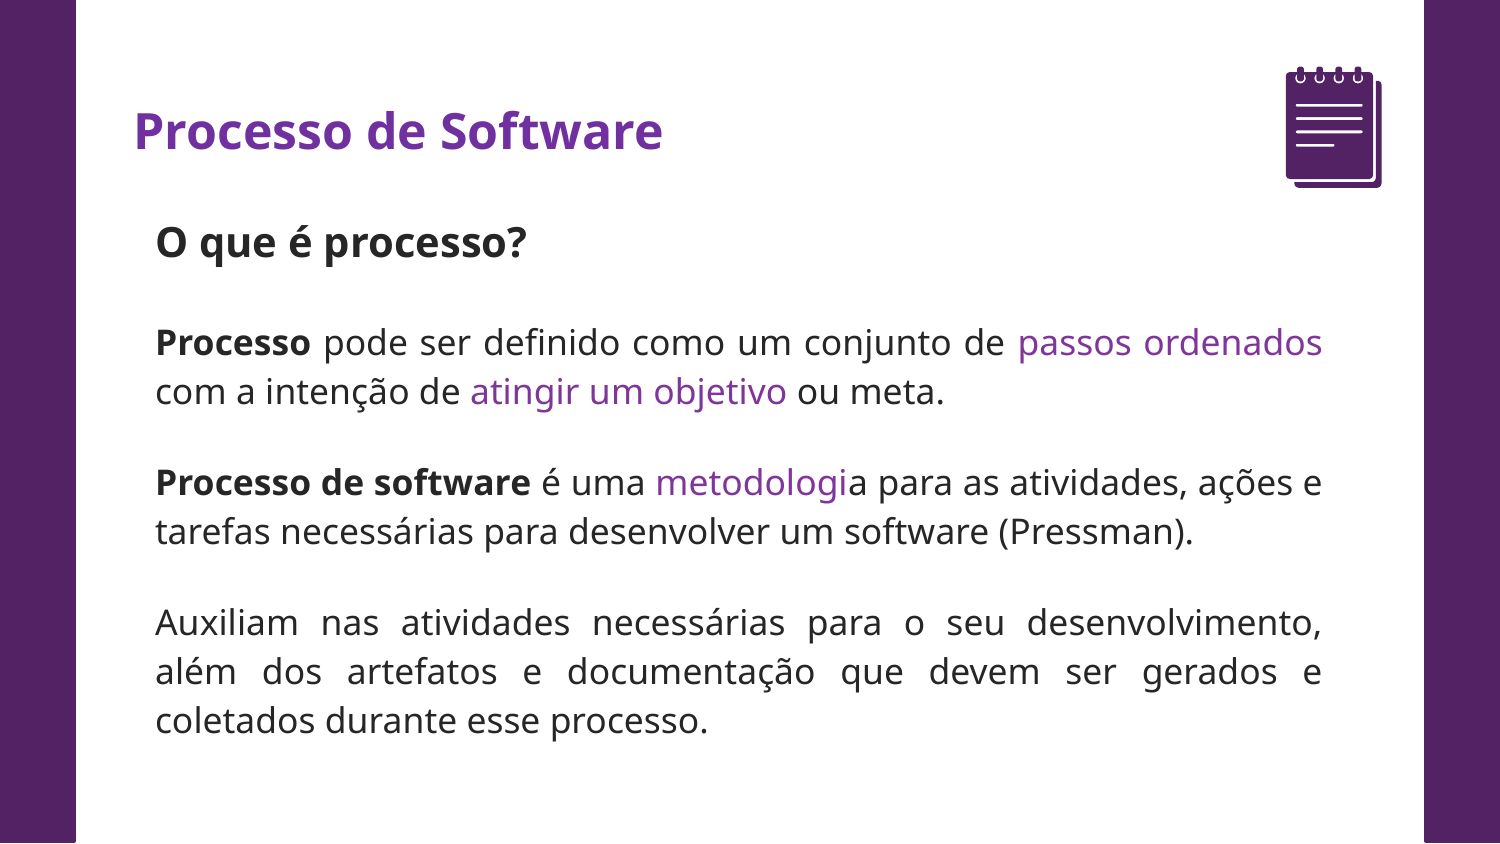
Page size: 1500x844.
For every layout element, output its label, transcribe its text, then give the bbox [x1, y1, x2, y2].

text_box Processo de Software [118, 84, 940, 183]
text_box [0, 0, 76, 843]
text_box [1285, 66, 1382, 188]
text_box O que é processo? Processo pode ser definido como um conjunto de passos ordenados com a intenção de atingir um objetivo ou meta. Processo de software é uma metodologia para as atividades, ações e tarefas necessárias para desenvolver um software (Pressman). Auxiliam nas atividades necessárias para o seu desenvolvimento, além dos artefatos e documentação que devem ser gerados e coletados durante esse processo. [155, 208, 1324, 772]
text_box [1424, 0, 1500, 843]
